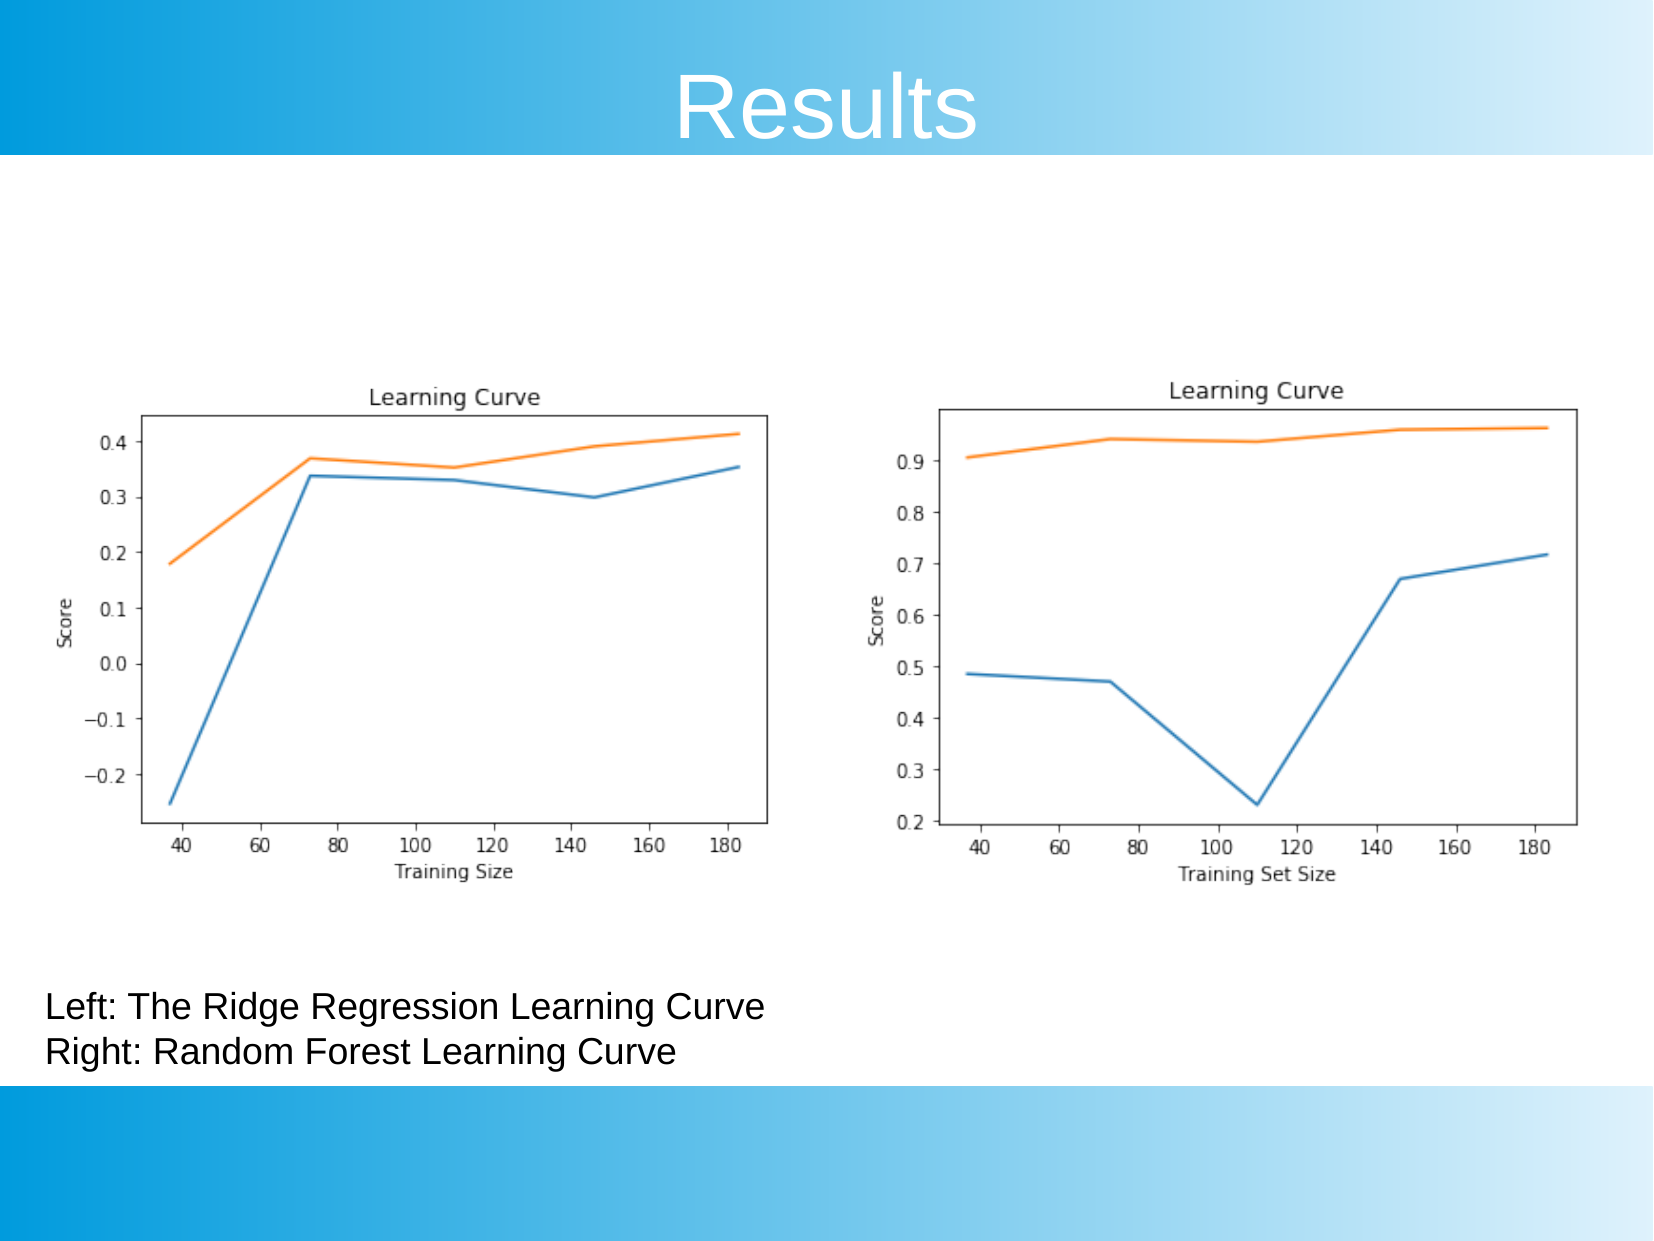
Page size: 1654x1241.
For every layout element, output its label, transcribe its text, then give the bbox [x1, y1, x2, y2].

text_box Results [82, 49, 1571, 154]
picture [854, 367, 1591, 897]
picture [43, 374, 781, 895]
text_box Left: The Ridge Regression Learning Curve Right: Random Forest Learning Curve [29, 975, 1605, 1074]
